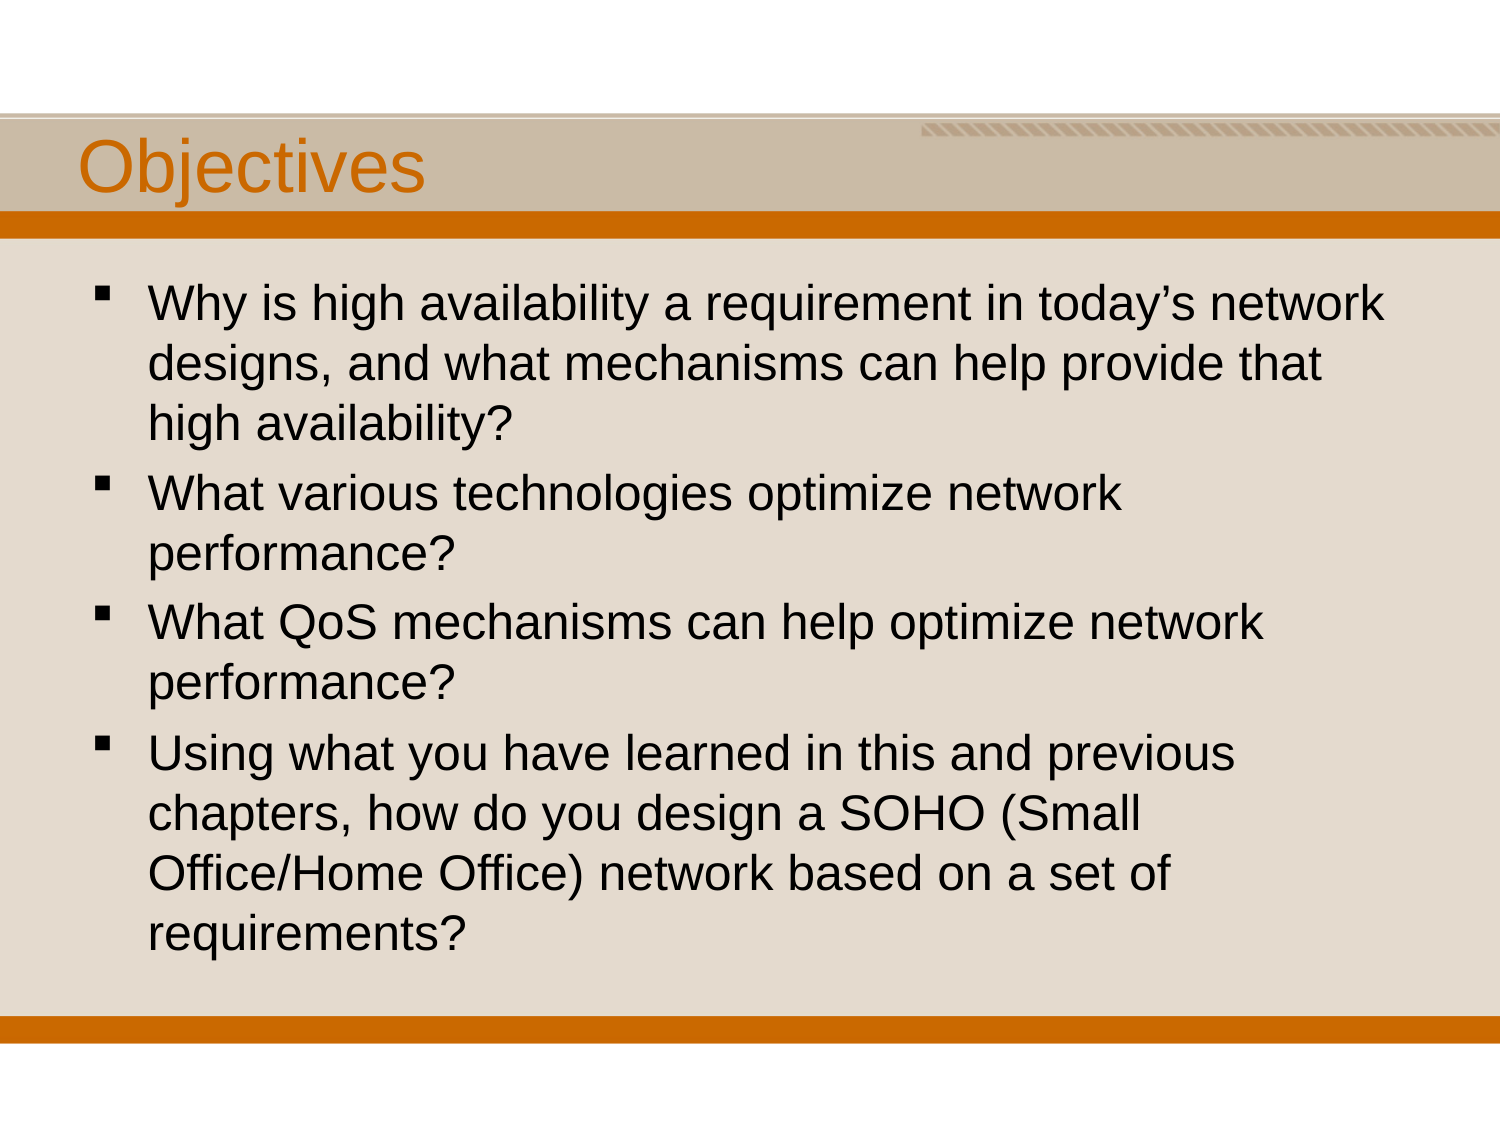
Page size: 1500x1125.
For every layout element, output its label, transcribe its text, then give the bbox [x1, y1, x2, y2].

list Why is high availability a requirement in today’s network designs, and what mechanisms can help provide that high availability? What various technologies optimize network performance? What QoS mechanisms can help optimize network performance? Using what you have learned in this and previous chapters, how do you design a SOHO (Small Office/Home Office) network based on a set of requirements? [76, 262, 1427, 988]
picture [0, 0, 1500, 1125]
title Objectives [62, 112, 1338, 213]
